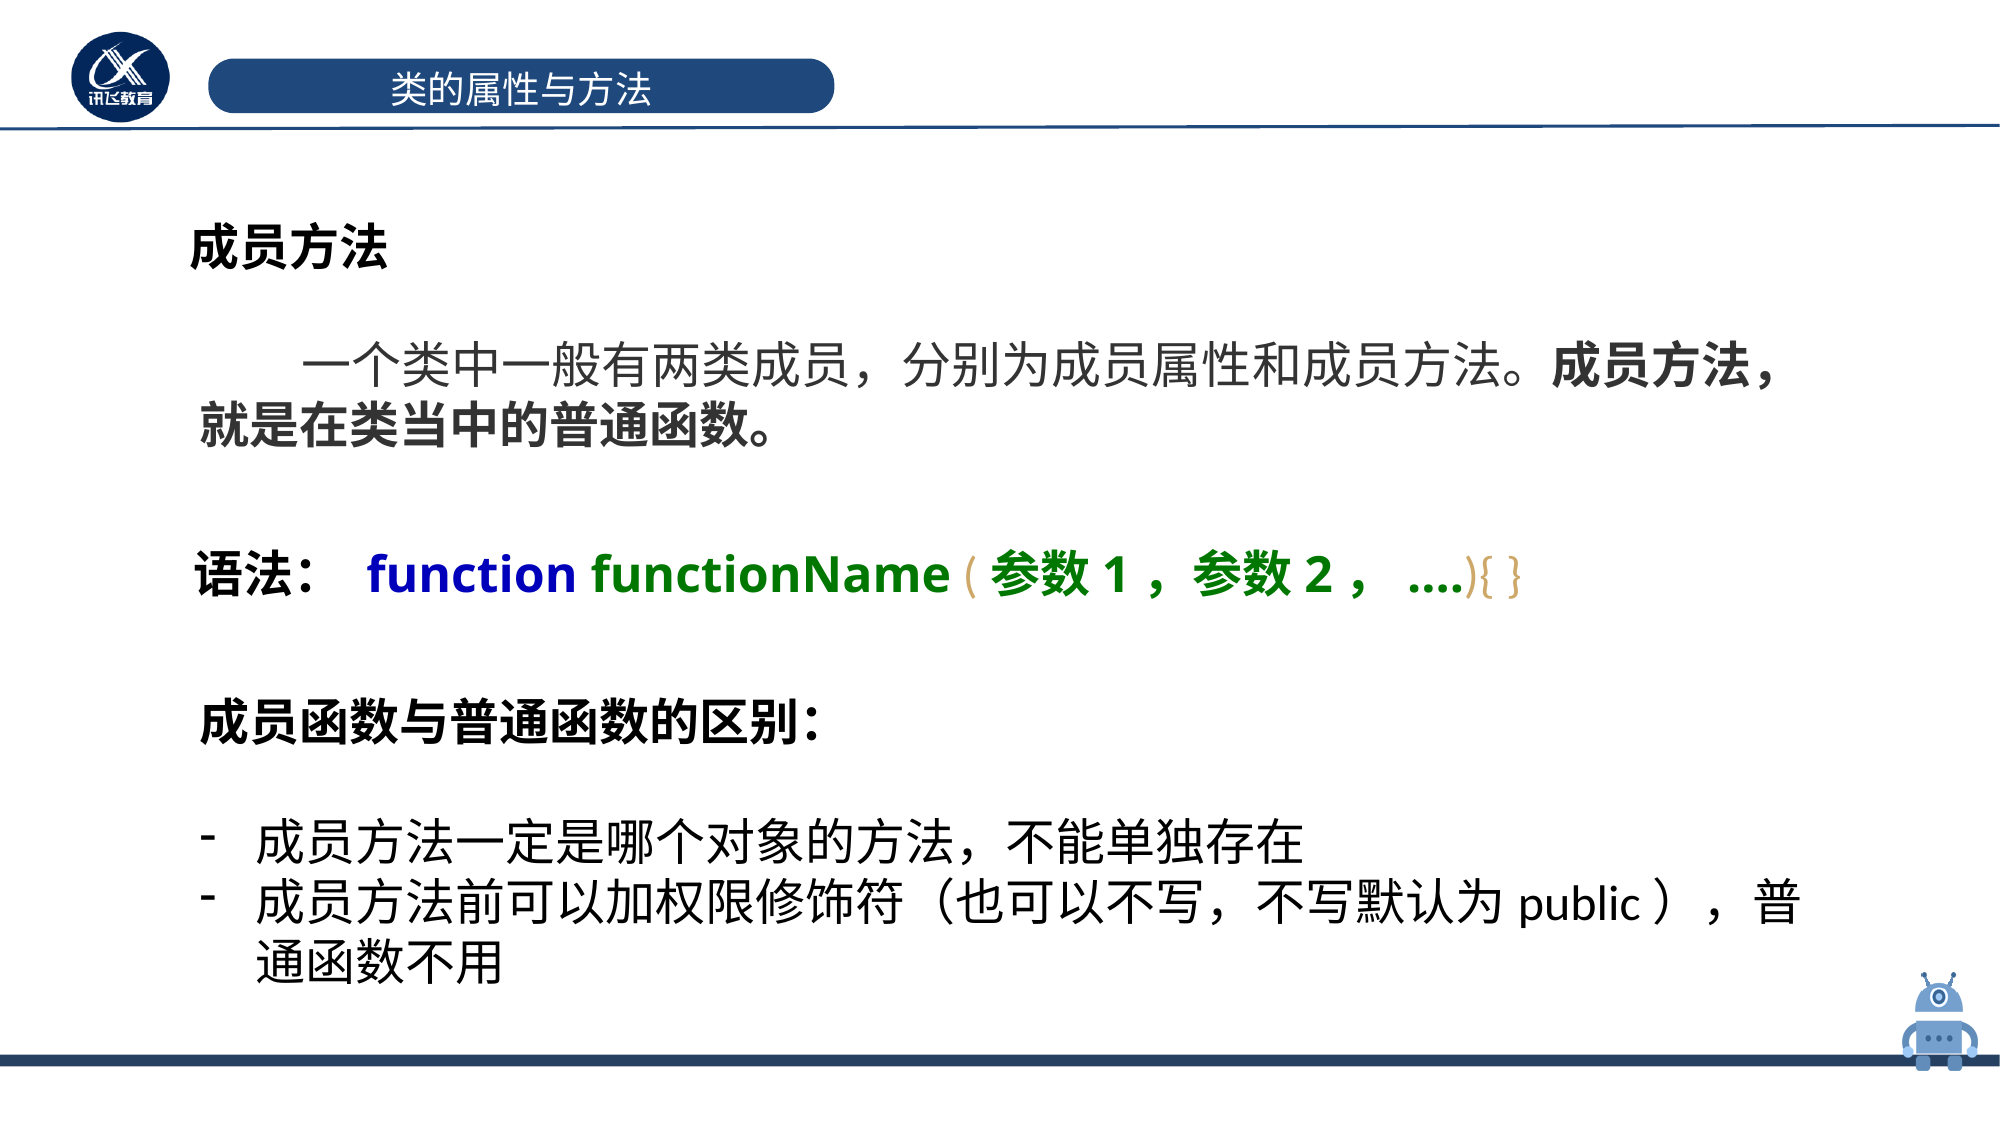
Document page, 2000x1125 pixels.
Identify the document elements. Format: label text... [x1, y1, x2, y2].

picture [62, 23, 180, 131]
text_box 一个类中一般有两类成员，分别为成员属性和成员方法。成员方法，就是在类当中的普通函数。 [184, 326, 1839, 461]
picture [1887, 958, 1993, 1079]
text_box 语法： function functionName (参数1，参数2，....){ } [178, 534, 1833, 610]
text_box 成员函数与普通函数的区别： 成员方法一定是哪个对象的方法，不能单独存在 成员方法前可以加权限修饰符（也可以不写，不写默认为public），普通函数不用 [184, 682, 1839, 998]
text_box 成员方法 [174, 208, 405, 283]
title 类的属性与方法 [208, 58, 835, 114]
